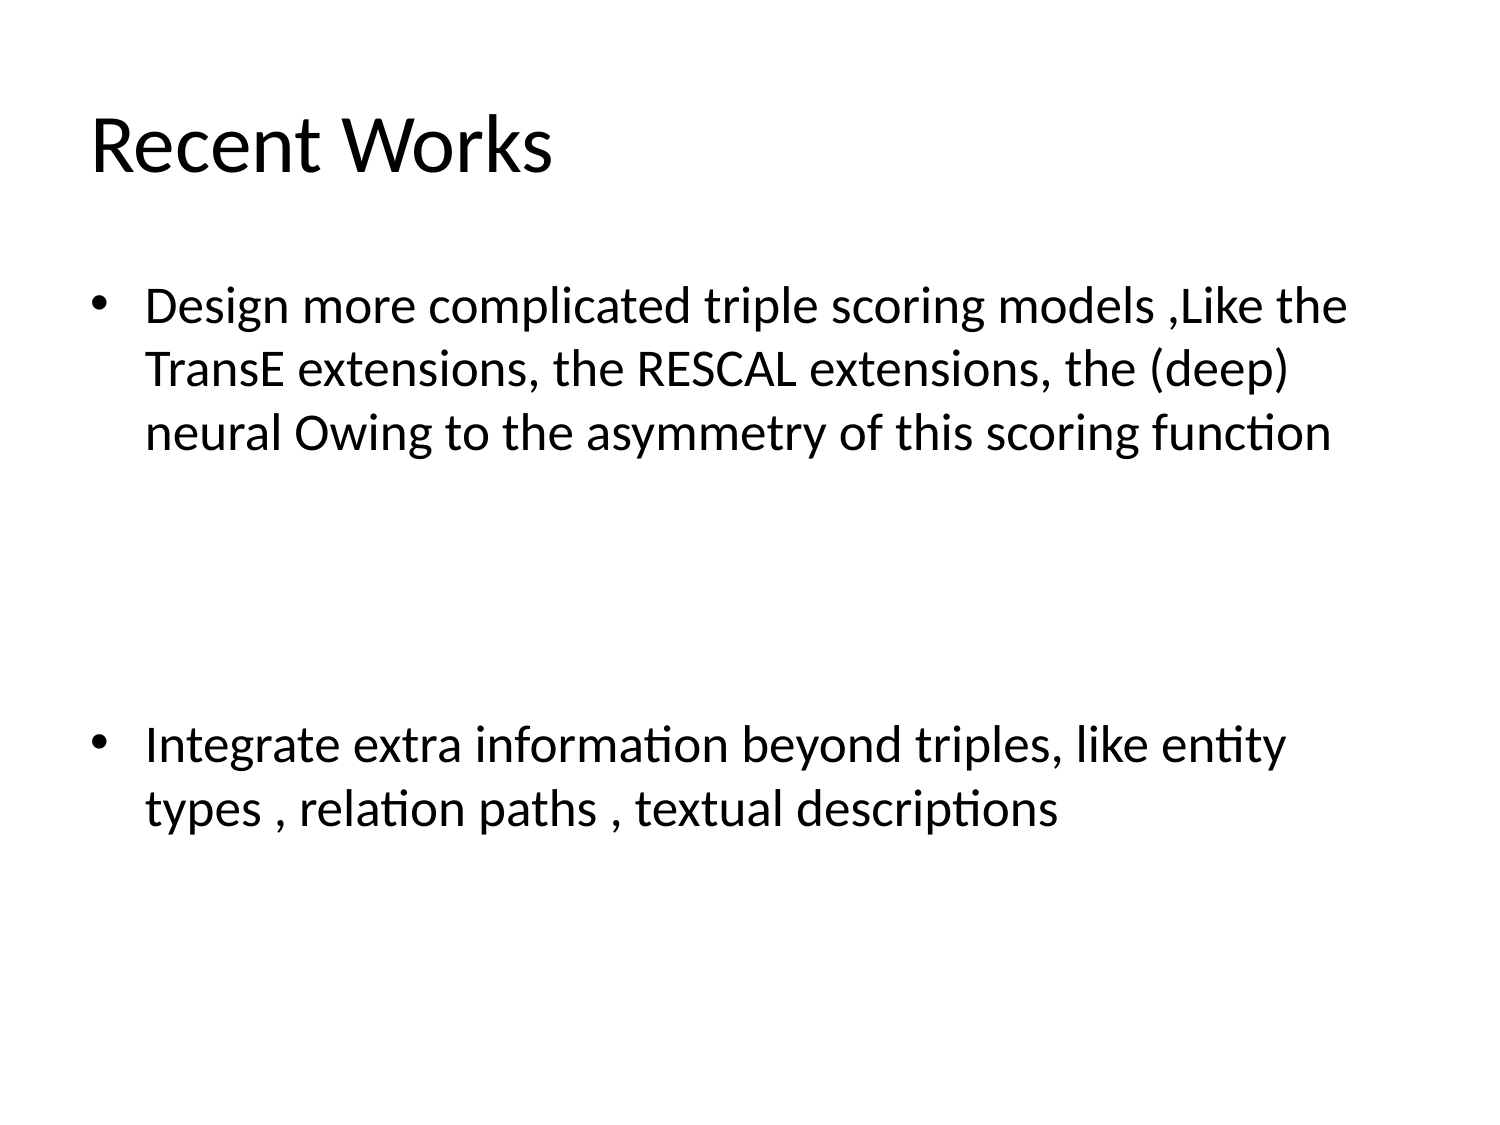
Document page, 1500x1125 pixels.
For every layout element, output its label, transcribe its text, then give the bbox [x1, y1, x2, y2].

title Recent Works [75, 45, 1425, 233]
list Design more complicated triple scoring models ,Like the TransE extensions, the RESCAL extensions, the (deep) neural Owing to the asymmetry of this scoring function Integrate extra information beyond triples, like entity types , relation paths , textual descriptions [75, 262, 1425, 1005]
